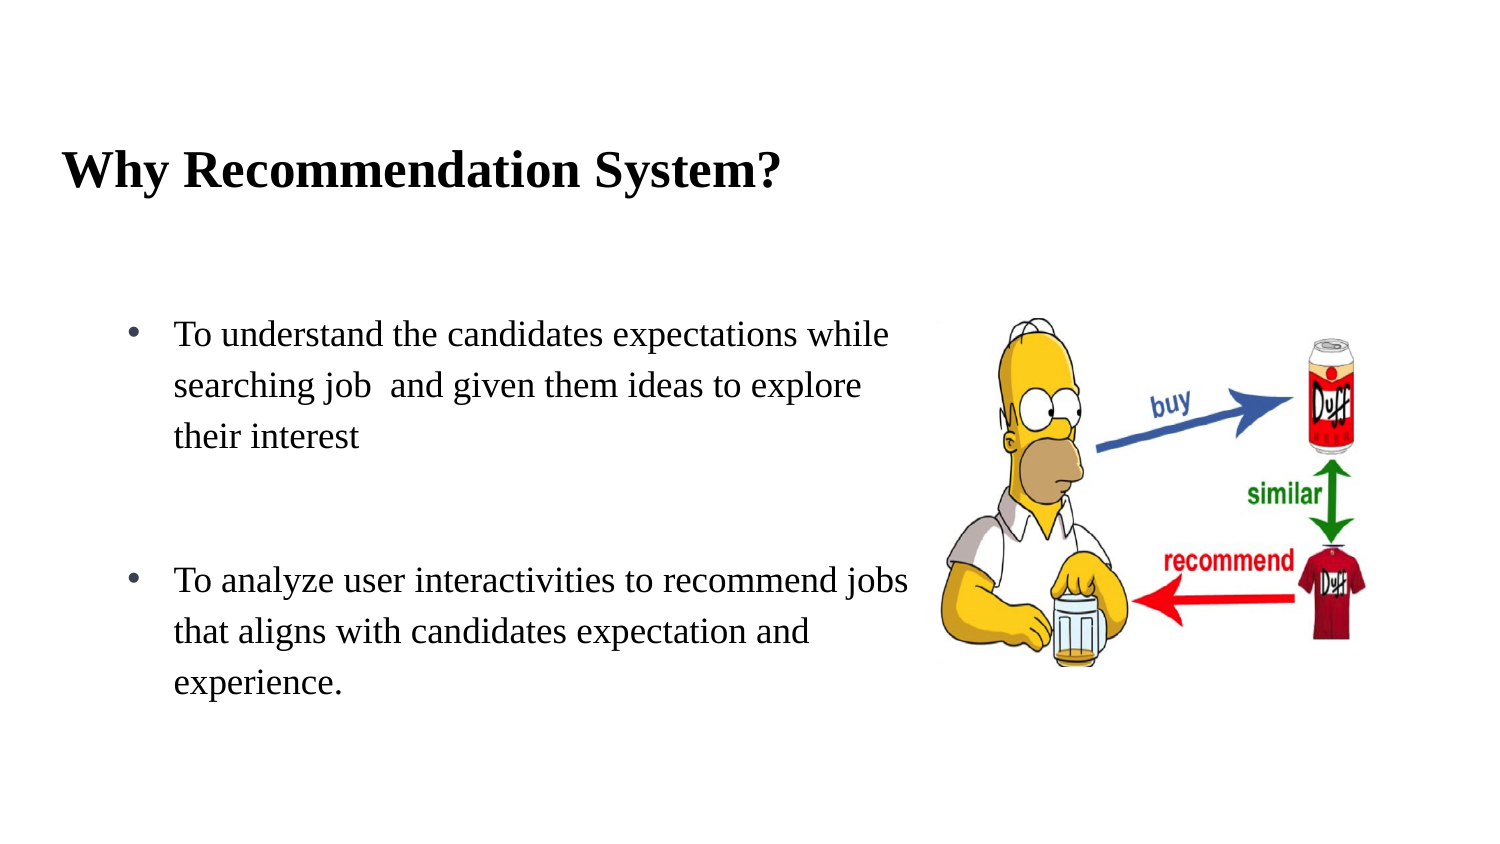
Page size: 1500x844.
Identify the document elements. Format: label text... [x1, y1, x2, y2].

text_box To understand the candidates expectations while searching job and given them ideas to explore their interest To analyze user interactivities to recommend jobs that aligns with candidates expectation and experience. [102, 287, 938, 718]
text_box Why Recommendation System? [61, 119, 1459, 214]
picture [937, 318, 1479, 725]
